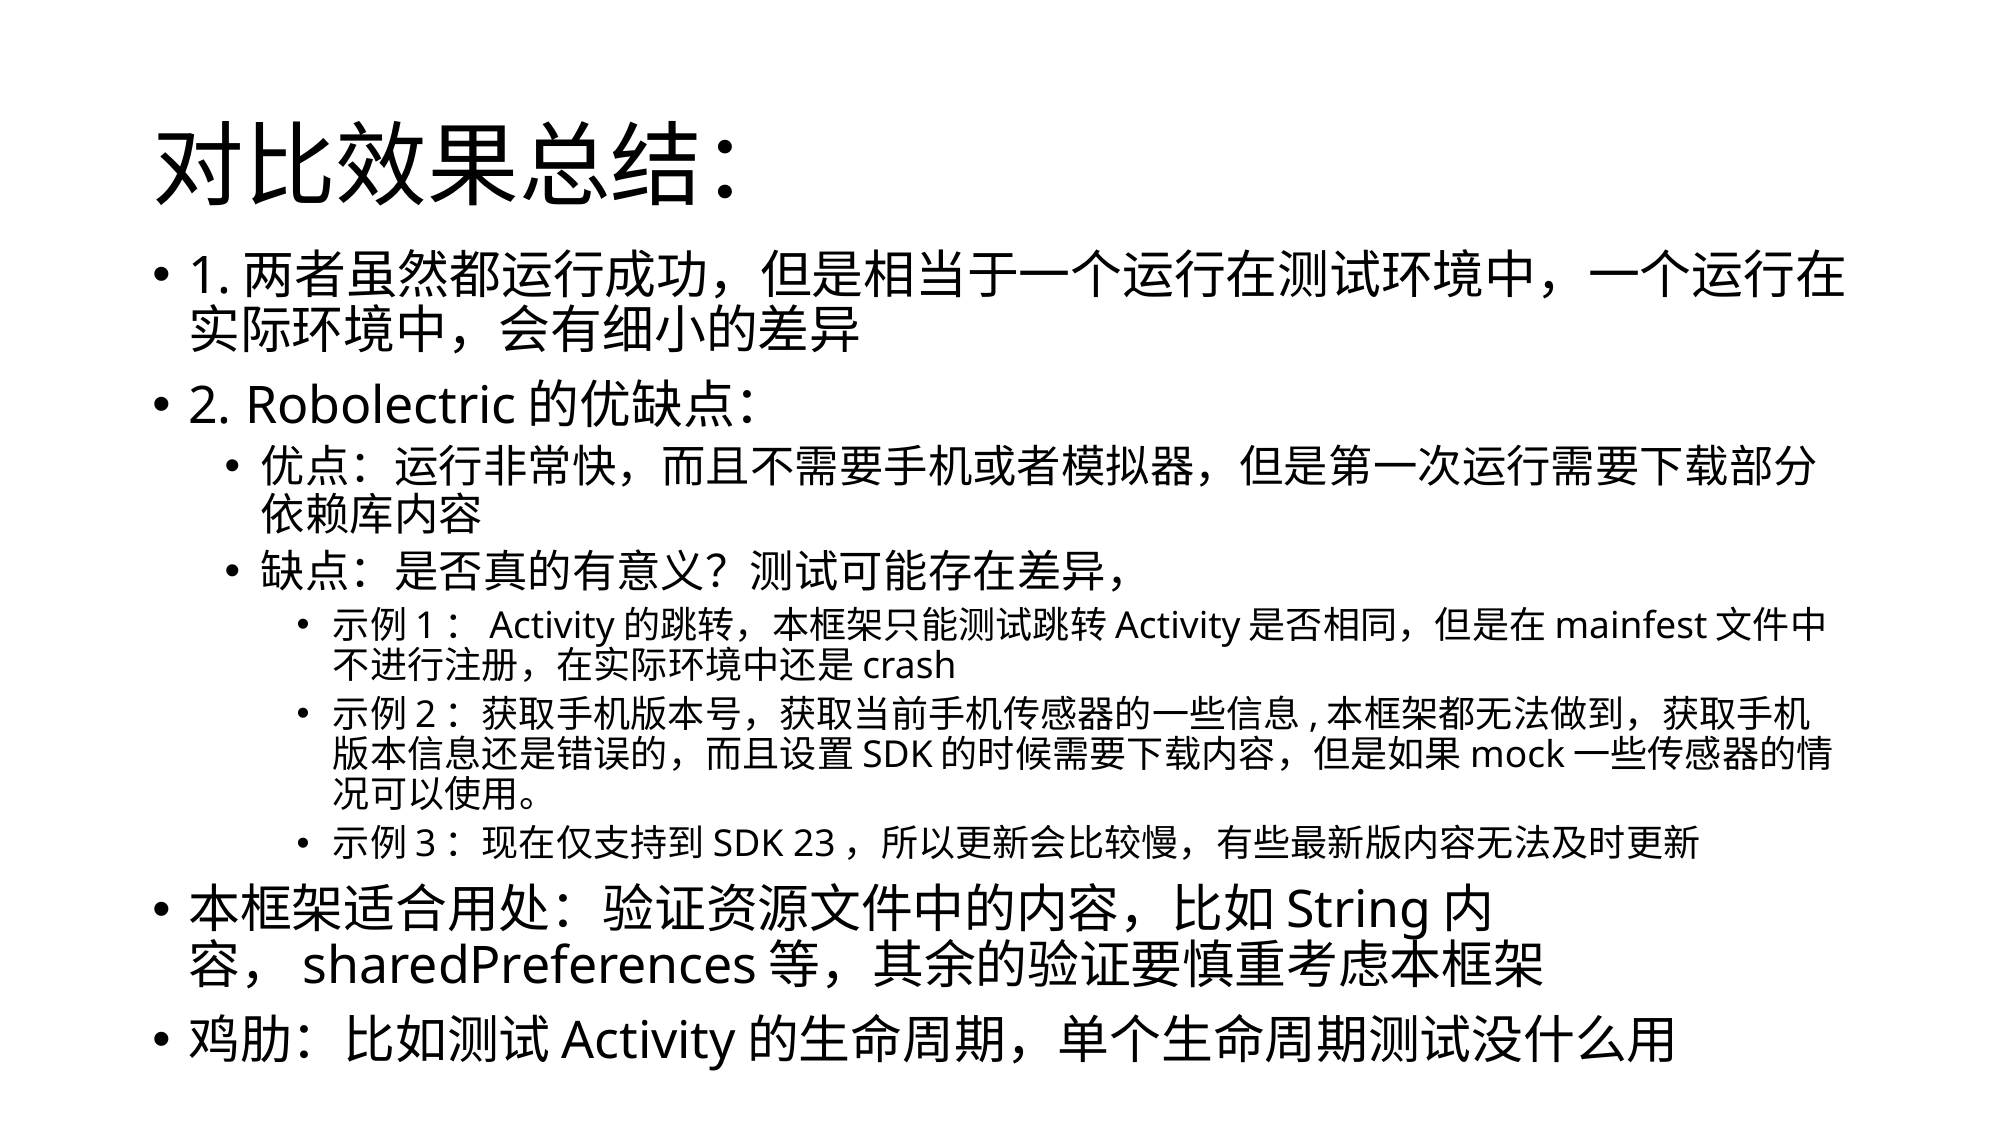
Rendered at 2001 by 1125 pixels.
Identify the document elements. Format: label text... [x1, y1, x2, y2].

list 1.两者虽然都运行成功，但是相当于一个运行在测试环境中，一个运行在实际环境中，会有细小的差异 2. Robolectric的优缺点： 优点：运行非常快，而且不需要手机或者模拟器，但是第一次运行需要下载部分依赖库内容 缺点：是否真的有意义？测试可能存在差异， 示例1：Activity的跳转，本框架只能测试跳转Activity是否相同，但是在mainfest文件中不进行注册，在实际环境中还是crash 示例2：获取手机版本号，获取当前手机传感器的一些信息,本框架都无法做到，获取手机版本信息还是错误的，而且设置SDK的时候需要下载内容，但是如果mock一些传感器的情况可以使用。 示例3：现在仅支持到SDK 23，所以更新会比较慢，有些最新版内容无法及时更新 本框架适合用处：验证资源文件中的内容，比如String内容，sharedPreferences等，其余的验证要慎重考虑本框架 鸡肋：比如测试Activity的生命周期，单个生命周期测试没什么用 [137, 240, 1863, 1087]
title 对比效果总结： [137, 59, 1863, 240]
